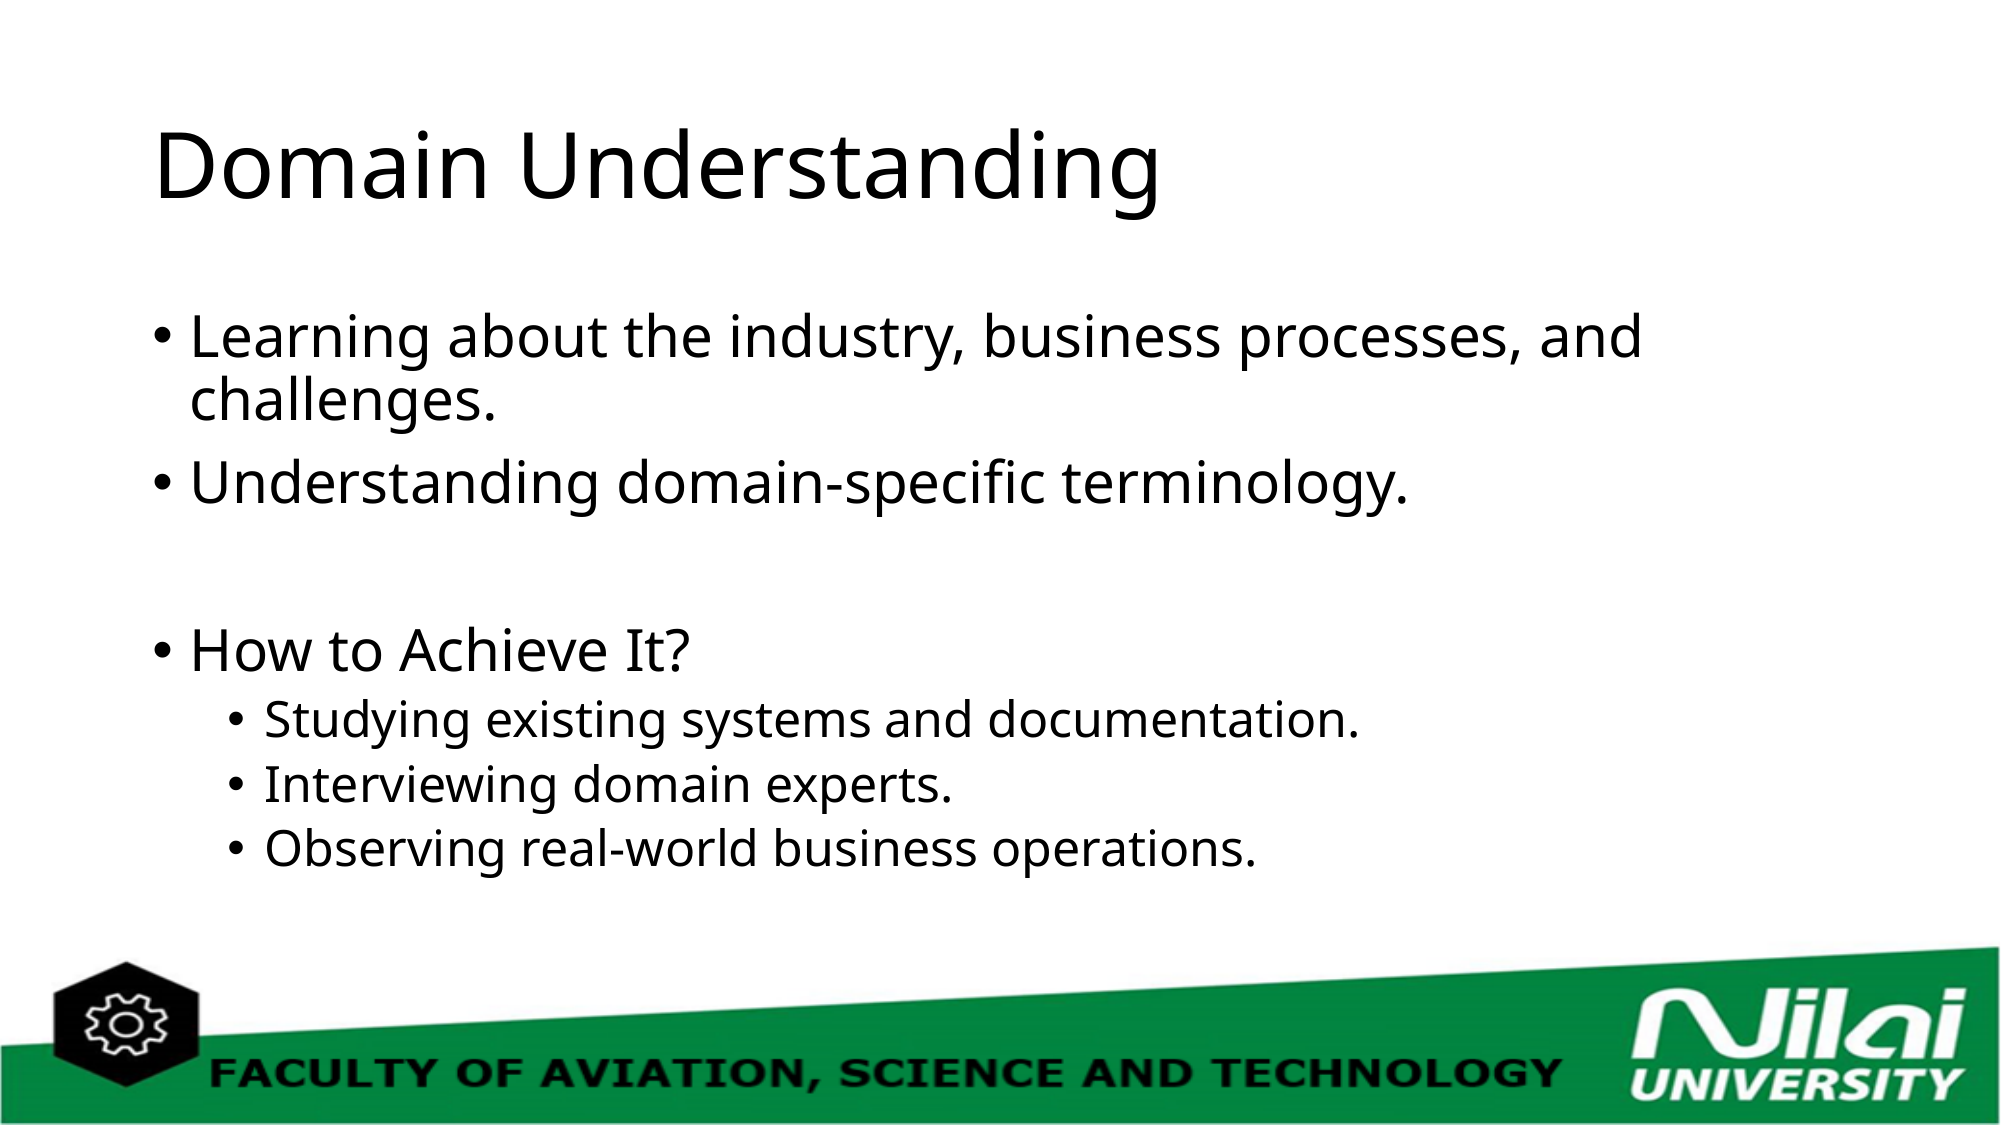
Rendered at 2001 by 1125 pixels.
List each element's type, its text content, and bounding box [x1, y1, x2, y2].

list Learning about the industry, business processes, and challenges. Understanding domain-specific terminology. How to Achieve It? Studying existing systems and documentation. Interviewing domain experts. Observing real-world business operations. [137, 299, 1863, 1014]
title Domain Understanding [137, 59, 1863, 278]
picture [0, 0, 2001, 1125]
